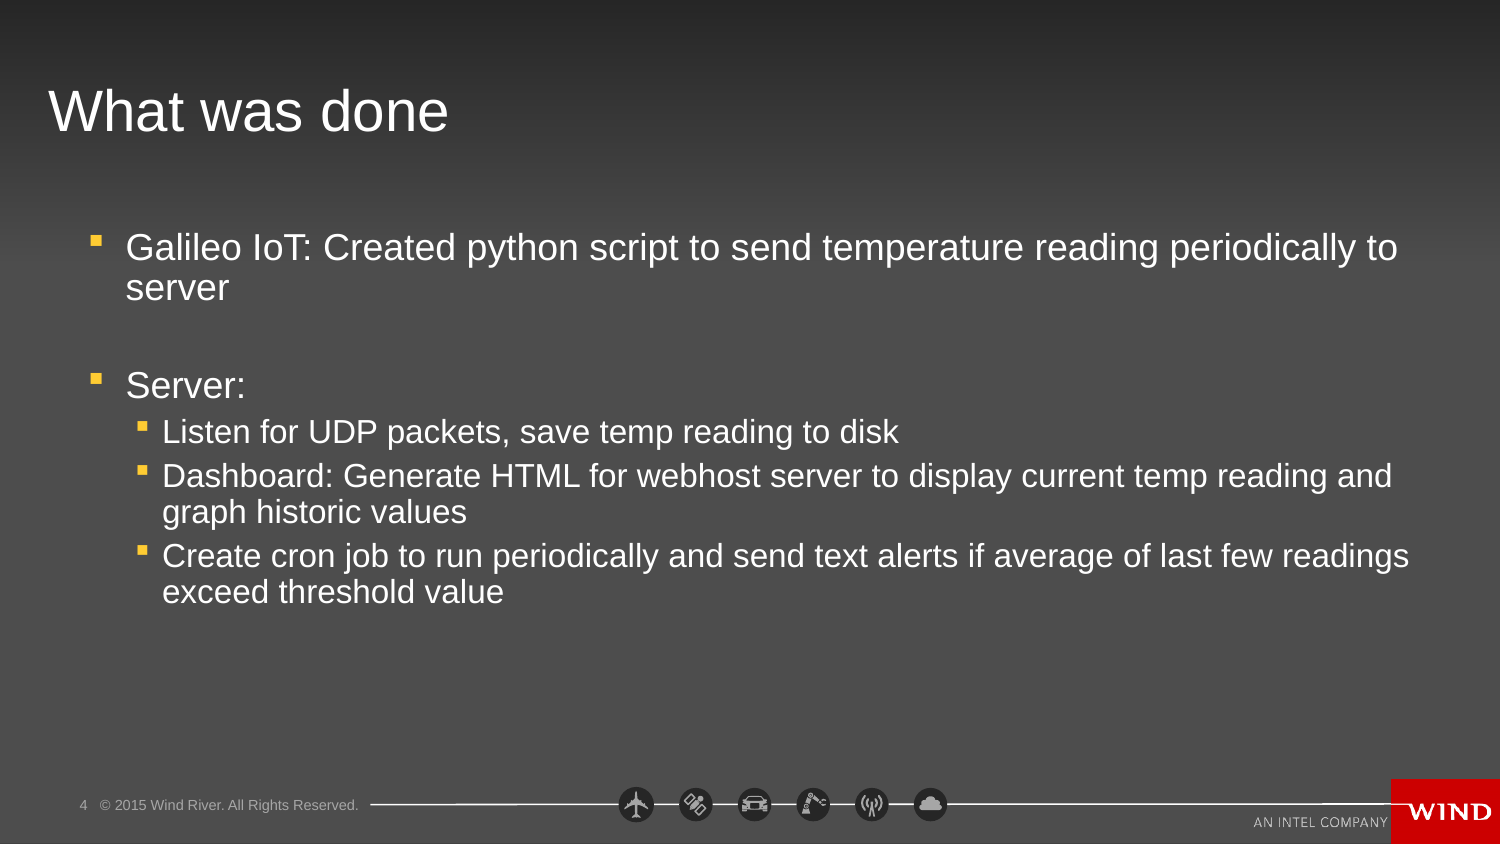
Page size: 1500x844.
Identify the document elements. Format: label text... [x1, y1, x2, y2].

picture [1253, 816, 1388, 828]
title What was done [48, 83, 1455, 144]
picture [1391, 779, 1500, 844]
list Galileo IoT: Created python script to send temperature reading periodically to server Server: Listen for UDP packets, save temp reading to disk Dashboard: Generate HTML for webhost server to display current temp reading and graph historic values Create cron job to run periodically and send text alerts if average of last few readings exceed threshold value [49, 227, 1457, 660]
